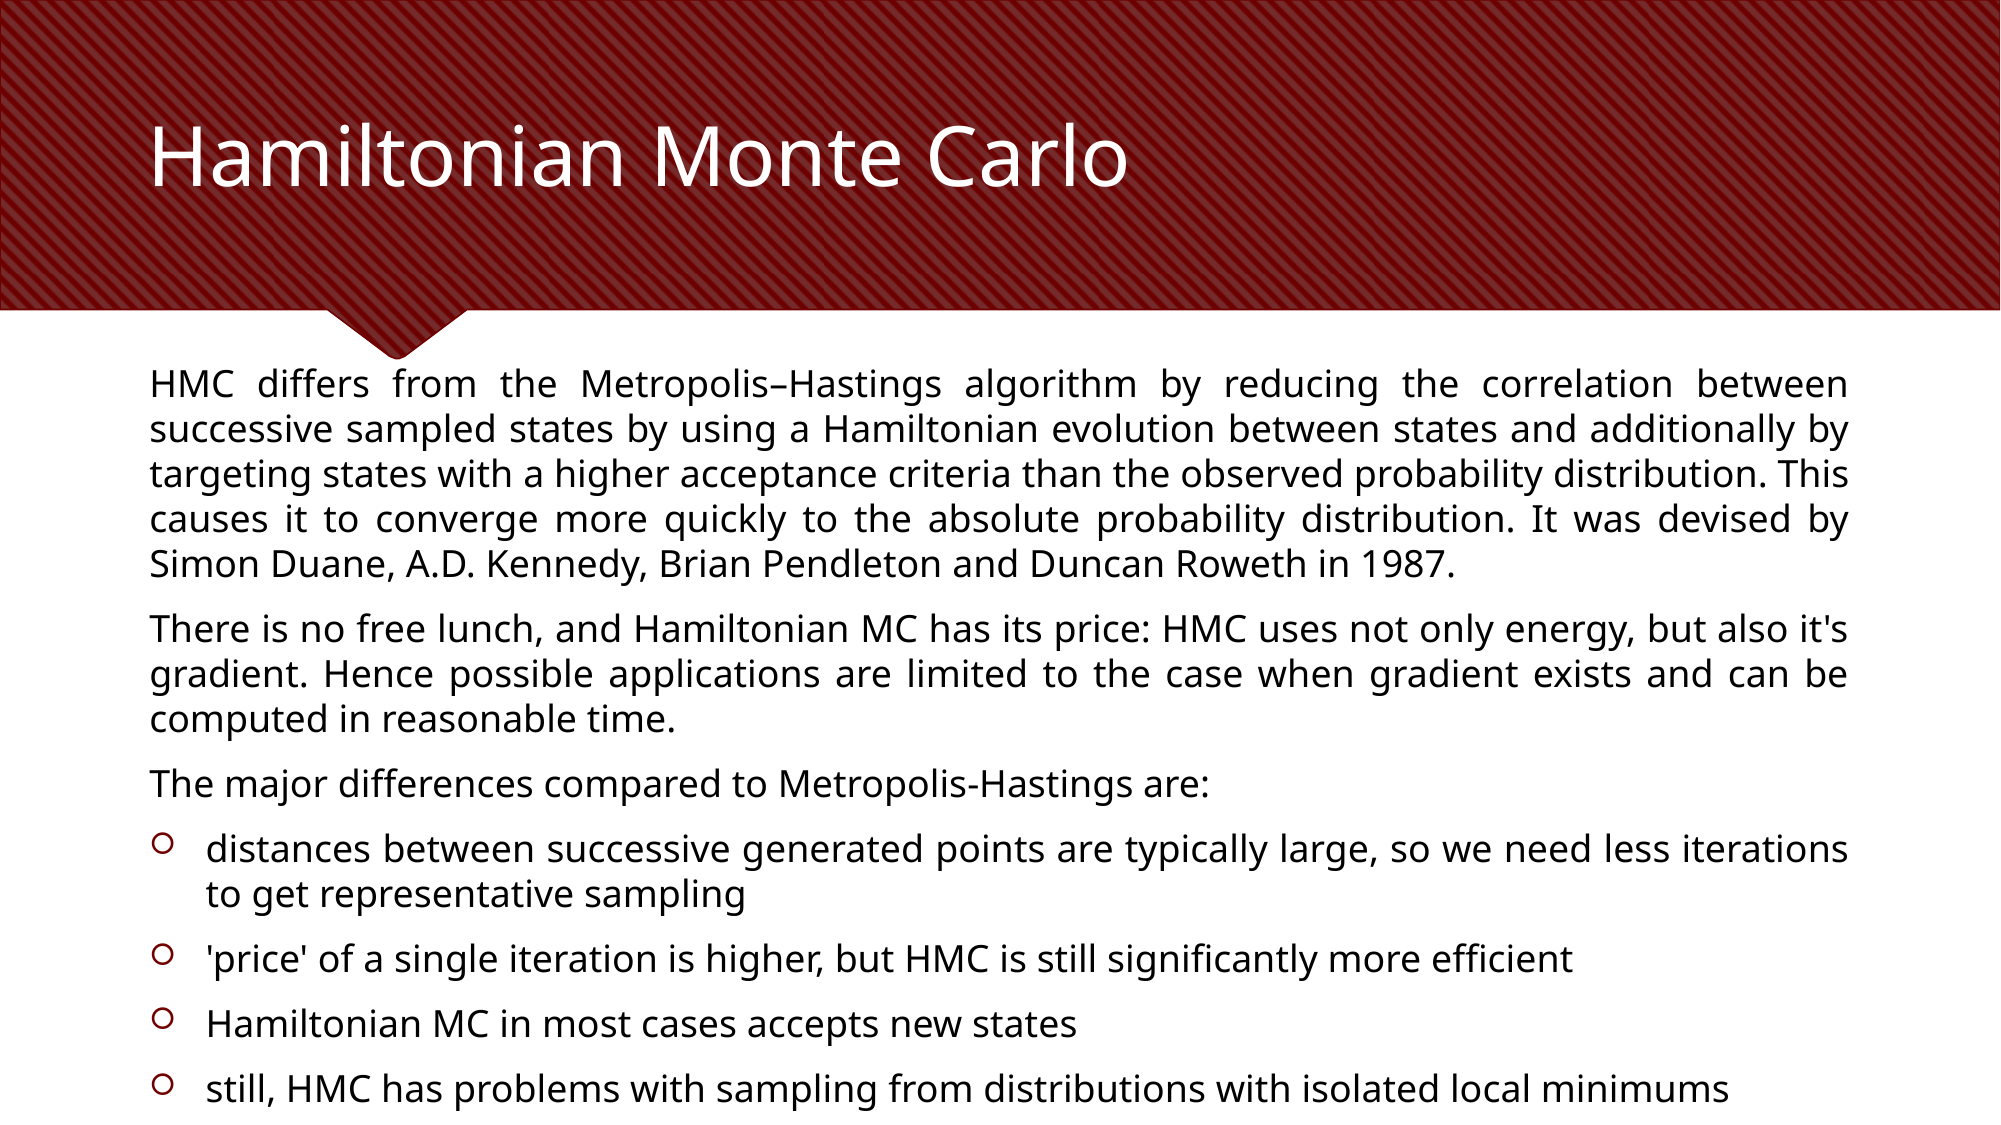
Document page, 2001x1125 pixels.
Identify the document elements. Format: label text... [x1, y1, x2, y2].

list HMC differs from the Metropolis–Hastings algorithm by reducing the correlation between successive sampled states by using a Hamiltonian evolution between states and additionally by targeting states with a higher acceptance criteria than the observed probability distribution. This causes it to converge more quickly to the absolute probability distribution. It was devised by Simon Duane, A.D. Kennedy, Brian Pendleton and Duncan Roweth in 1987. There is no free lunch, and Hamiltonian MC has its price: HMC uses not only energy, but also it's gradient. Hence possible applications are limited to the case when gradient exists and can be computed in reasonable time. The major differences compared to Metropolis-Hastings are: distances between successive generated points are typically large, so we need less iterations to get representative sampling 'price' of a single iteration is higher, but HMC is still significantly more efficient Hamiltonian MC in most cases accepts new states still, HMC has problems with sampling from distributions with isolated local minimums [134, 345, 1866, 1125]
title Hamiltonian Monte Carlo [132, 73, 1868, 233]
